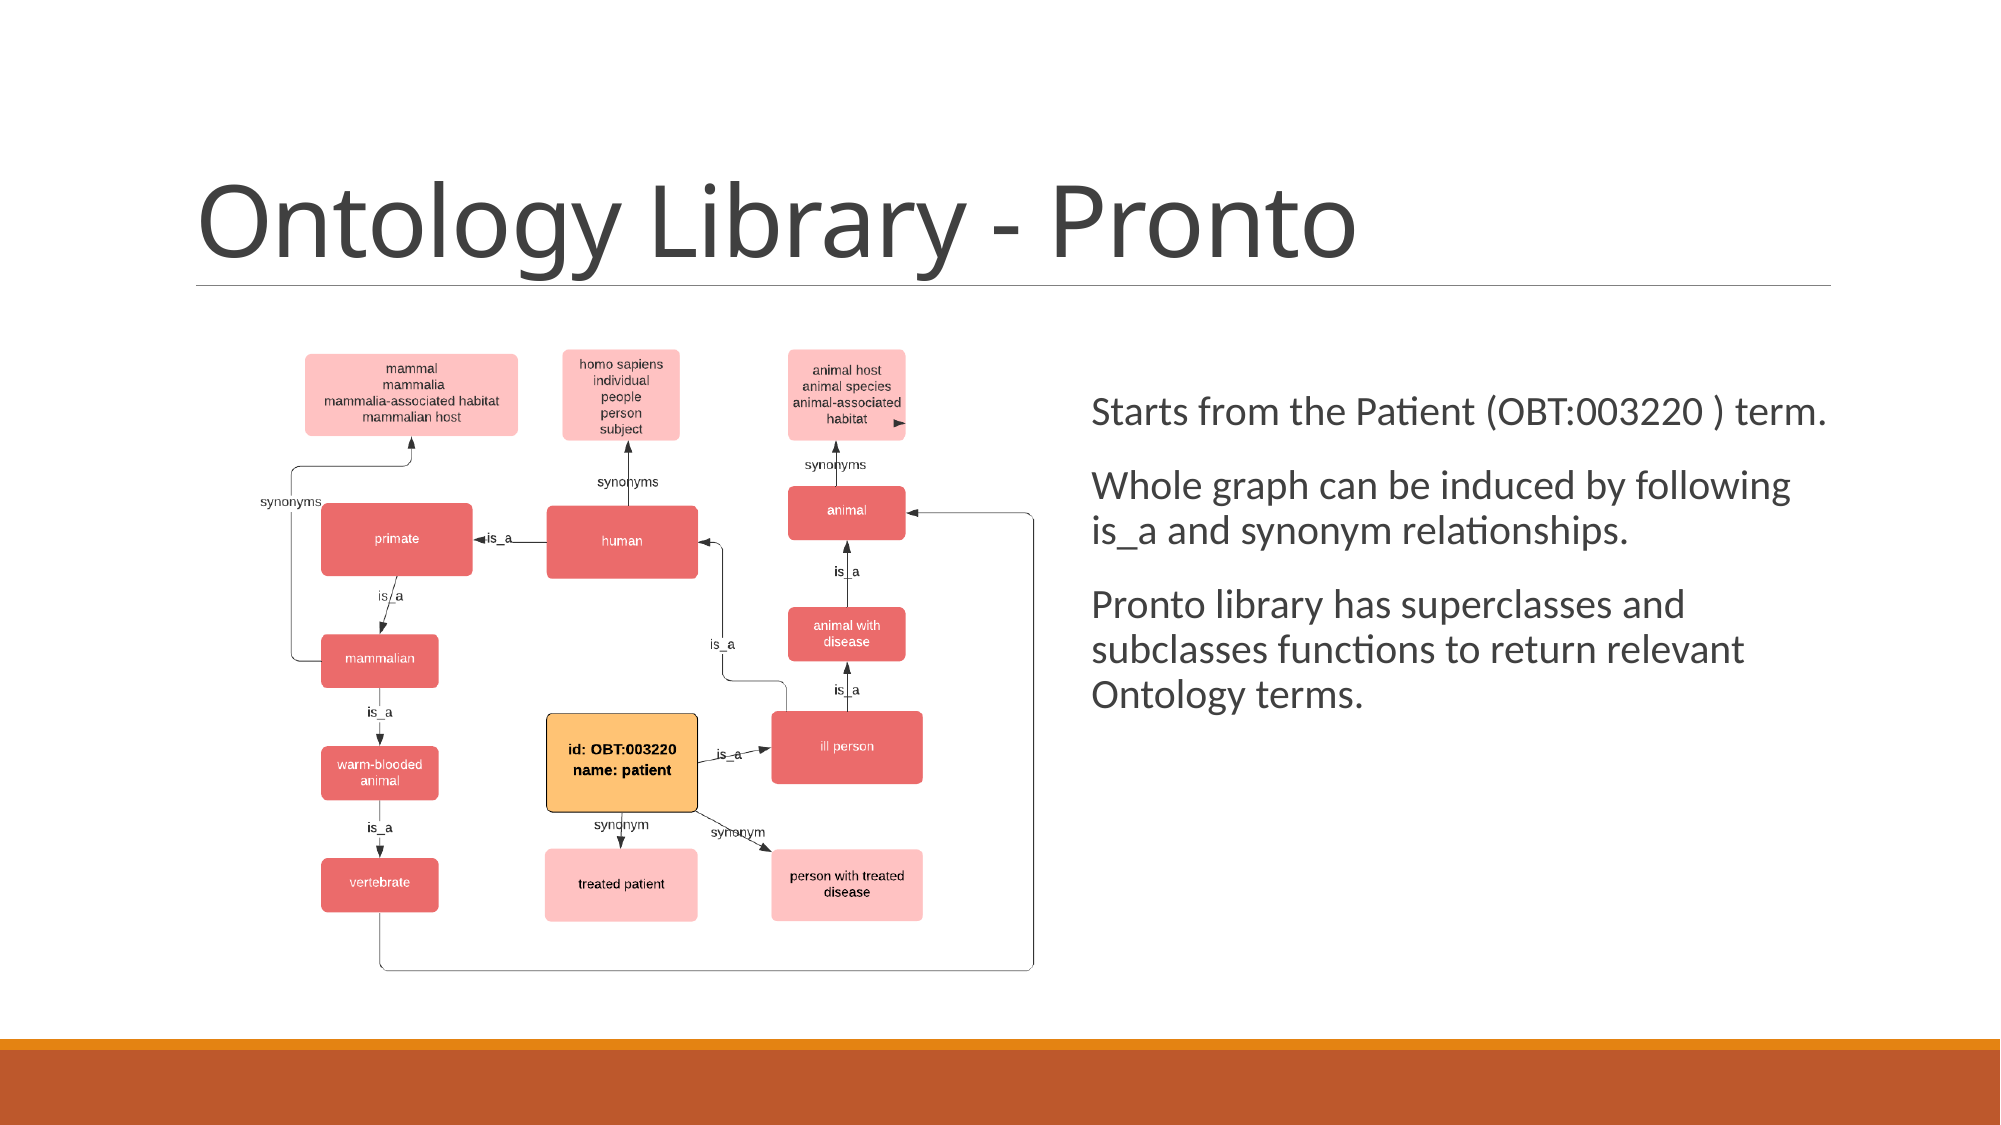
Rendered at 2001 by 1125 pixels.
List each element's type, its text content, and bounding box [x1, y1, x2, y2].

list Starts from the Patient (OBT:003220 ) term. Whole graph can be induced by following is_a and synonym relationships. Pronto library has superclasses and subclasses functions to return relevant Ontology terms. [1083, 302, 1830, 963]
picture [216, 302, 1077, 1009]
title Ontology Library - Pronto [180, 47, 1830, 285]
